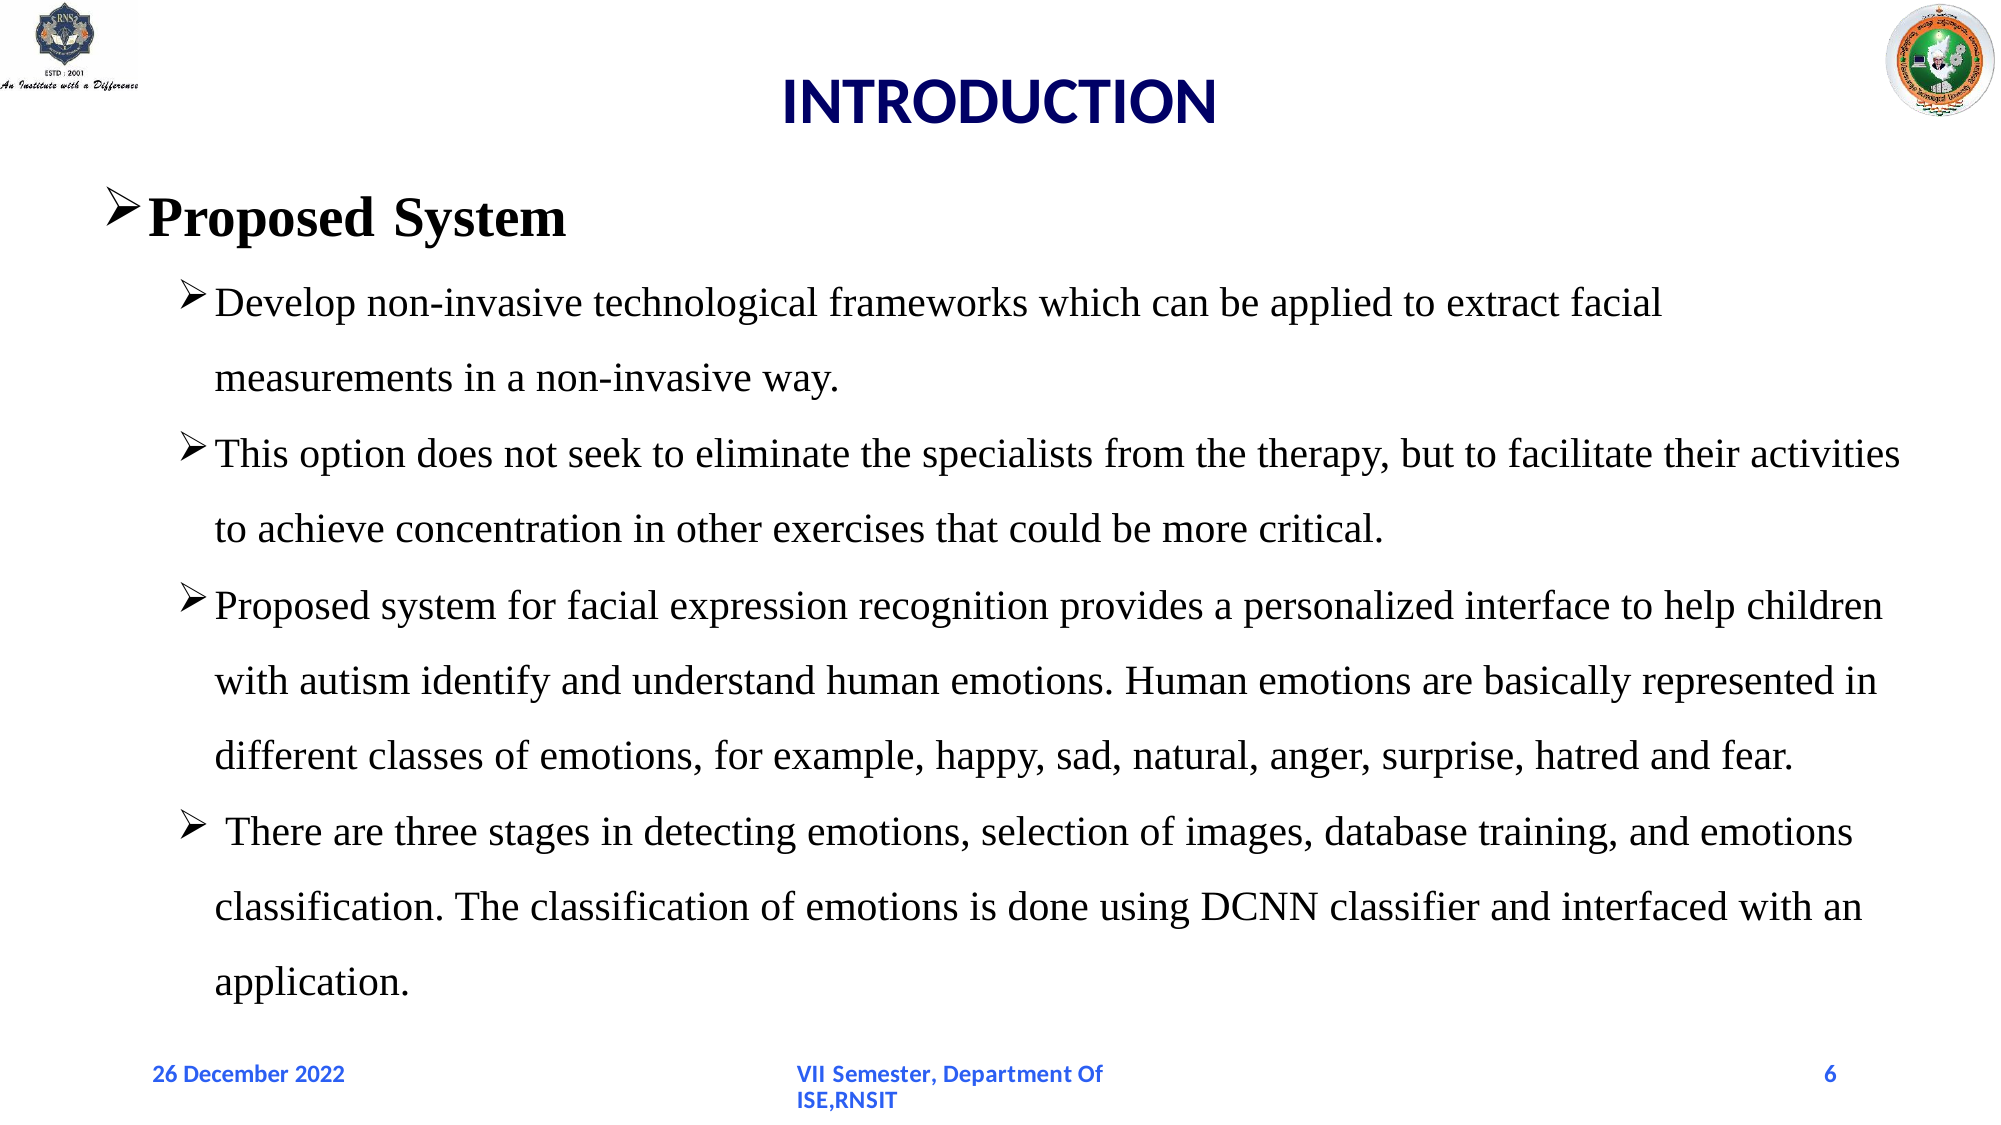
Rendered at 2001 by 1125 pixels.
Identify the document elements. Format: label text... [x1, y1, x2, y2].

slide_number 6 [1817, 1061, 1856, 1125]
picture [1885, 3, 1995, 117]
picture [0, 0, 138, 91]
slide_number VII Semester, Department Of ISE,RNSIT [794, 1061, 1205, 1125]
text_box Proposed System Develop non-invasive technological frameworks which can be applied to extract facial measurements in a non-invasive way. This option does not seek to eliminate the specialists from the therapy, but to facilitate their activities to achieve concentration in other exercises that could be more critical. Proposed system for facial expression recognition provides a personalized interface to help children with autism identify and understand human emotions. Human emotions are basically represented in different classes of emotions, for example, happy, sad, natural, anger, surprise, hatred and fear. There are three stages in detecting emotions, selection of images, database training, and emotions classification. The classification of emotions is done using DCNN classifier and interfaced with an application. [99, 141, 1913, 1005]
title INTRODUCTION [779, 54, 1222, 245]
footer 26 December 2022 [150, 1061, 349, 1125]
